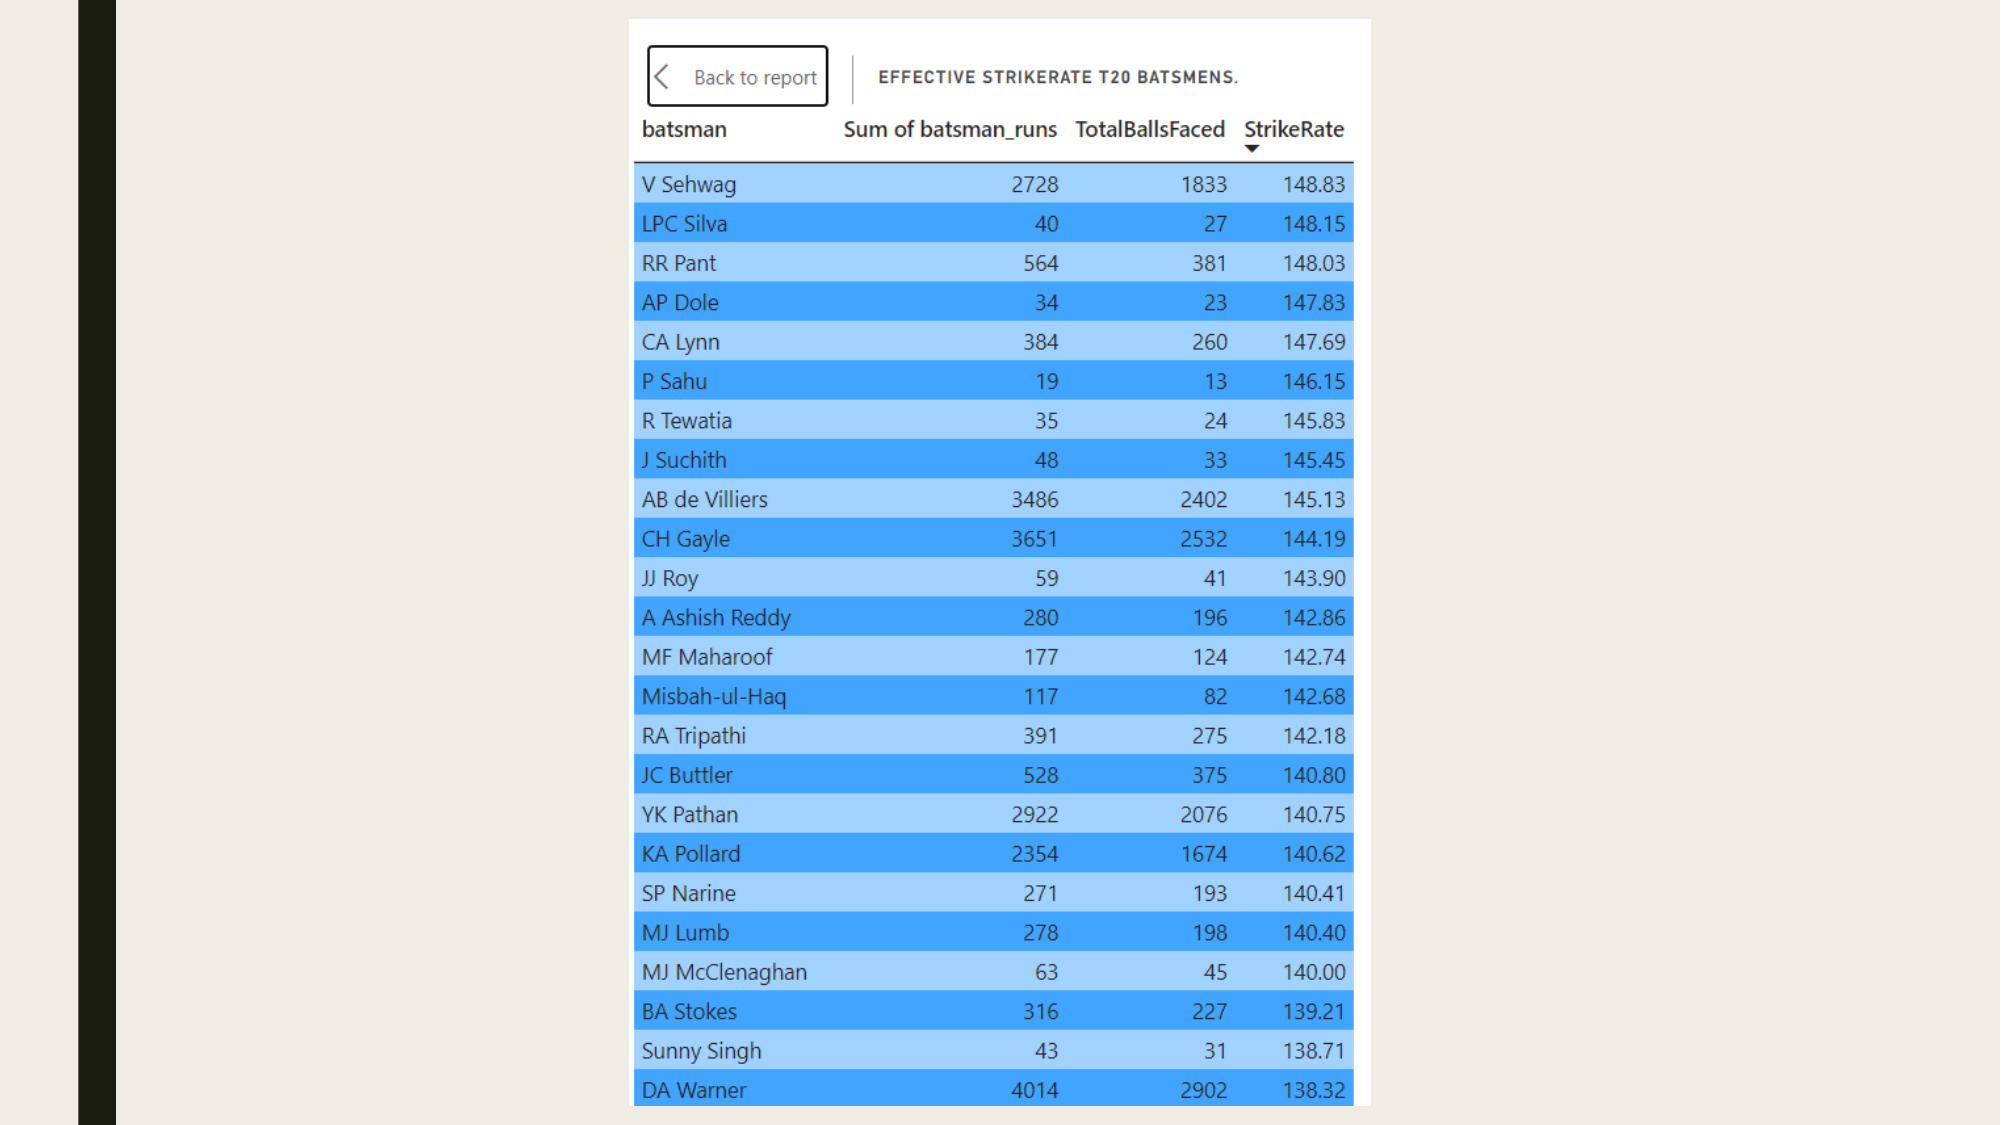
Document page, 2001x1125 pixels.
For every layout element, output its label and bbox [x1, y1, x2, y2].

list [629, 19, 1371, 1106]
